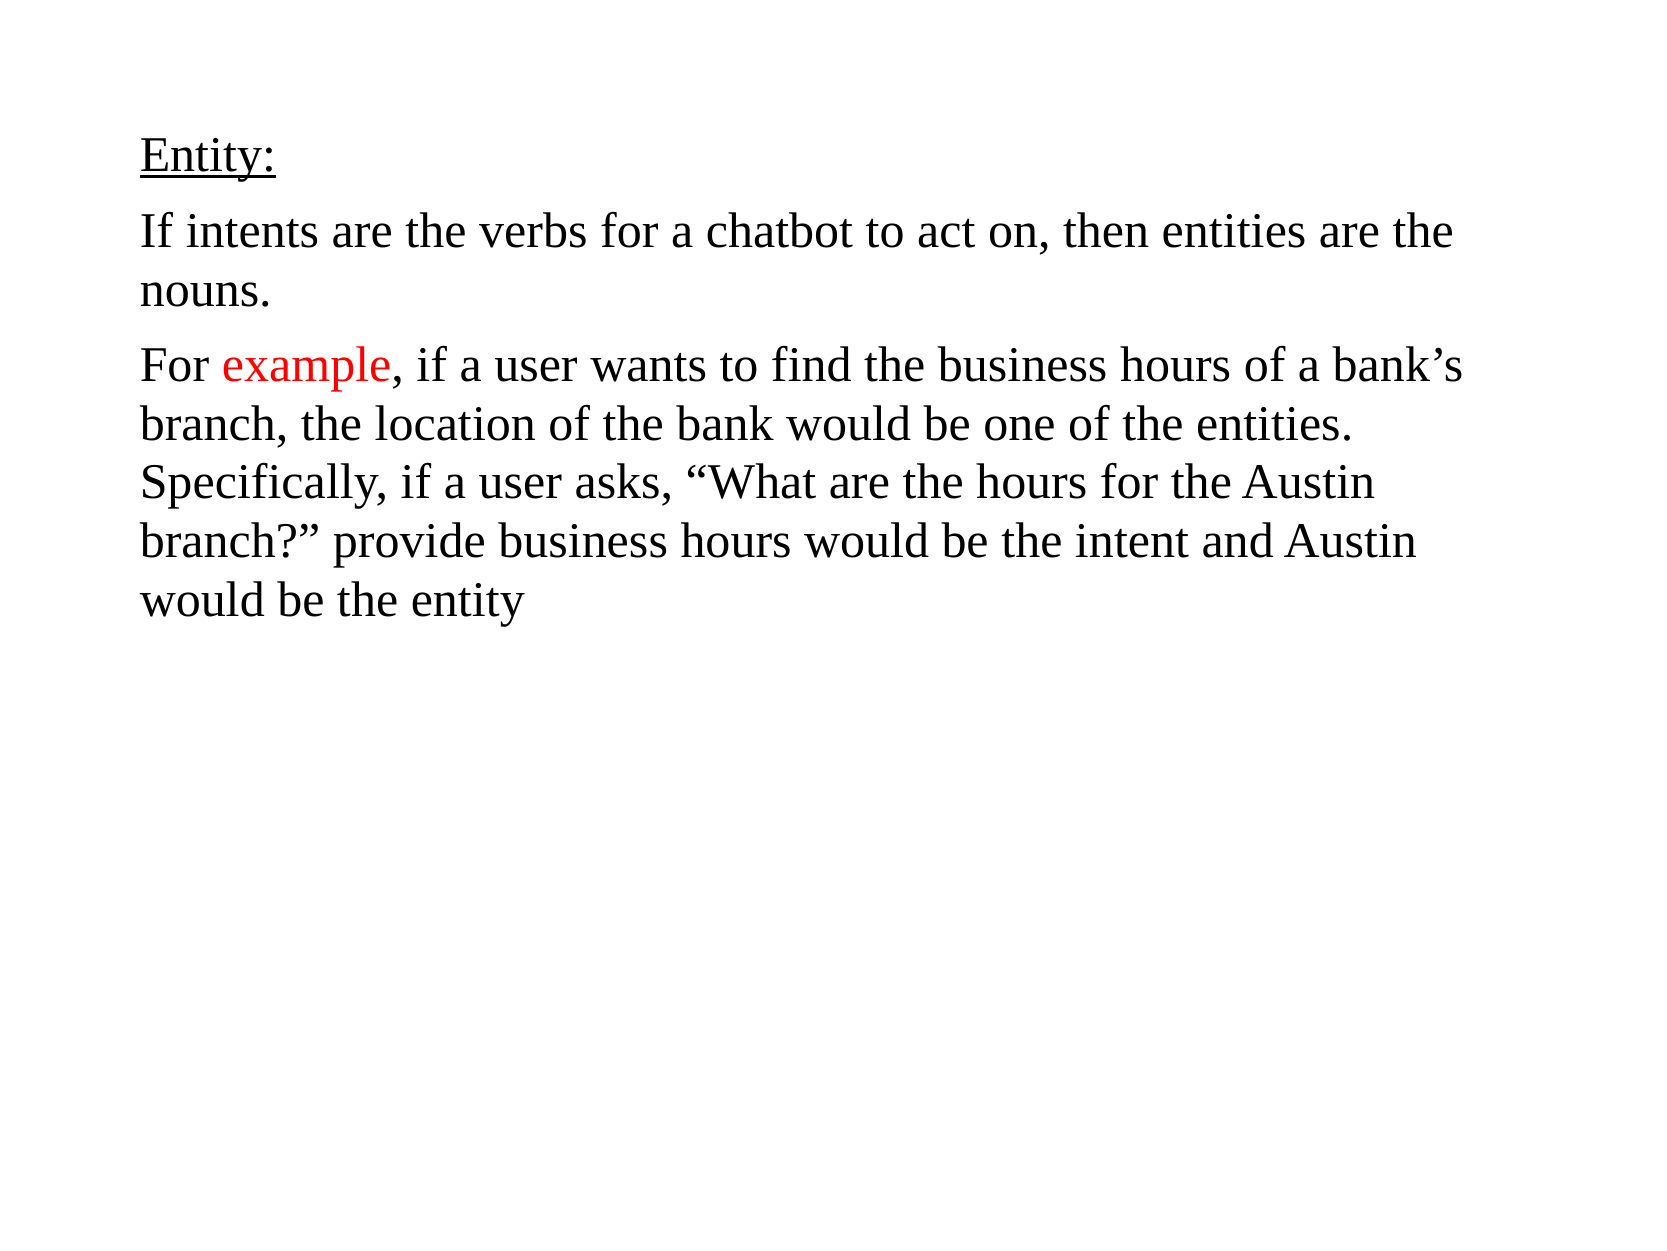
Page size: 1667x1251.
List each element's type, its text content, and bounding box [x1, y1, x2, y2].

list Entity: If intents are the verbs for a chatbot to act on, then entities are the nouns. For example, if a user wants to find the business hours of a bank’s branch, the location of the bank would be one of the entities. Specifically, if a user asks, “What are the hours for the Austin branch?” provide business hours would be the intent and Austin would be the entity [125, 117, 1542, 1181]
